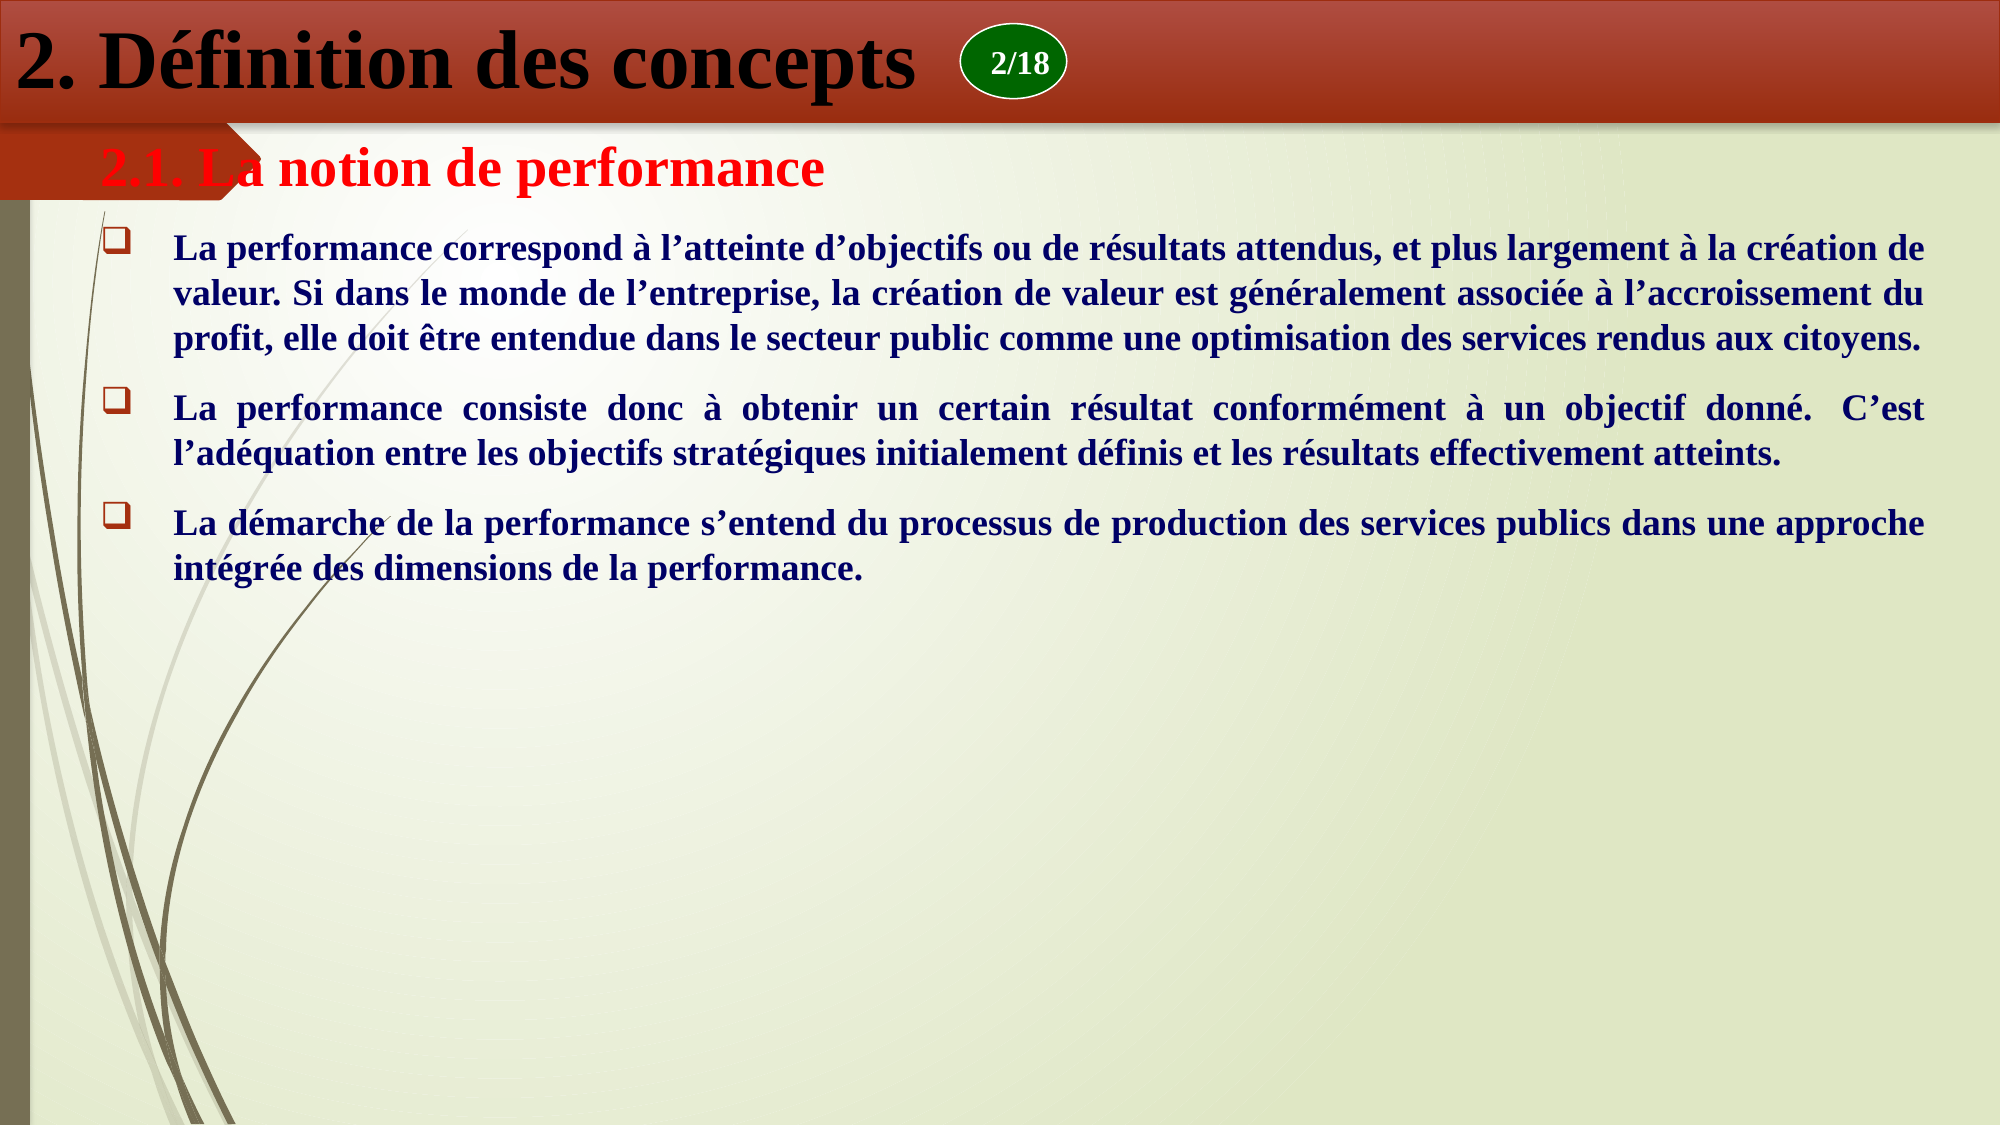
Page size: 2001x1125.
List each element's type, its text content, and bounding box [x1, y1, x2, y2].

text_box 2. Définition des concepts [0, 0, 2000, 123]
list 2.1. La notion de performance La performance correspond à l’atteinte d’objectifs ou de résultats attendus, et plus largement à la création de valeur. Si dans le monde de l’entreprise, la création de valeur est généralement associée à l’accroissement du profit, elle doit être entendue dans le secteur public comme une optimisation des services rendus aux citoyens. La performance consiste donc à obtenir un certain résultat conformément à un objectif donné. C’est l’adéquation entre les objectifs stratégiques initialement définis et les résultats effectivement atteints. La démarche de la performance s’entend du processus de production des services publics dans une approche intégrée des dimensions de la performance. [85, 134, 1942, 1111]
text_box 2/18 [960, 23, 1067, 99]
slide_number [87, 134, 216, 190]
